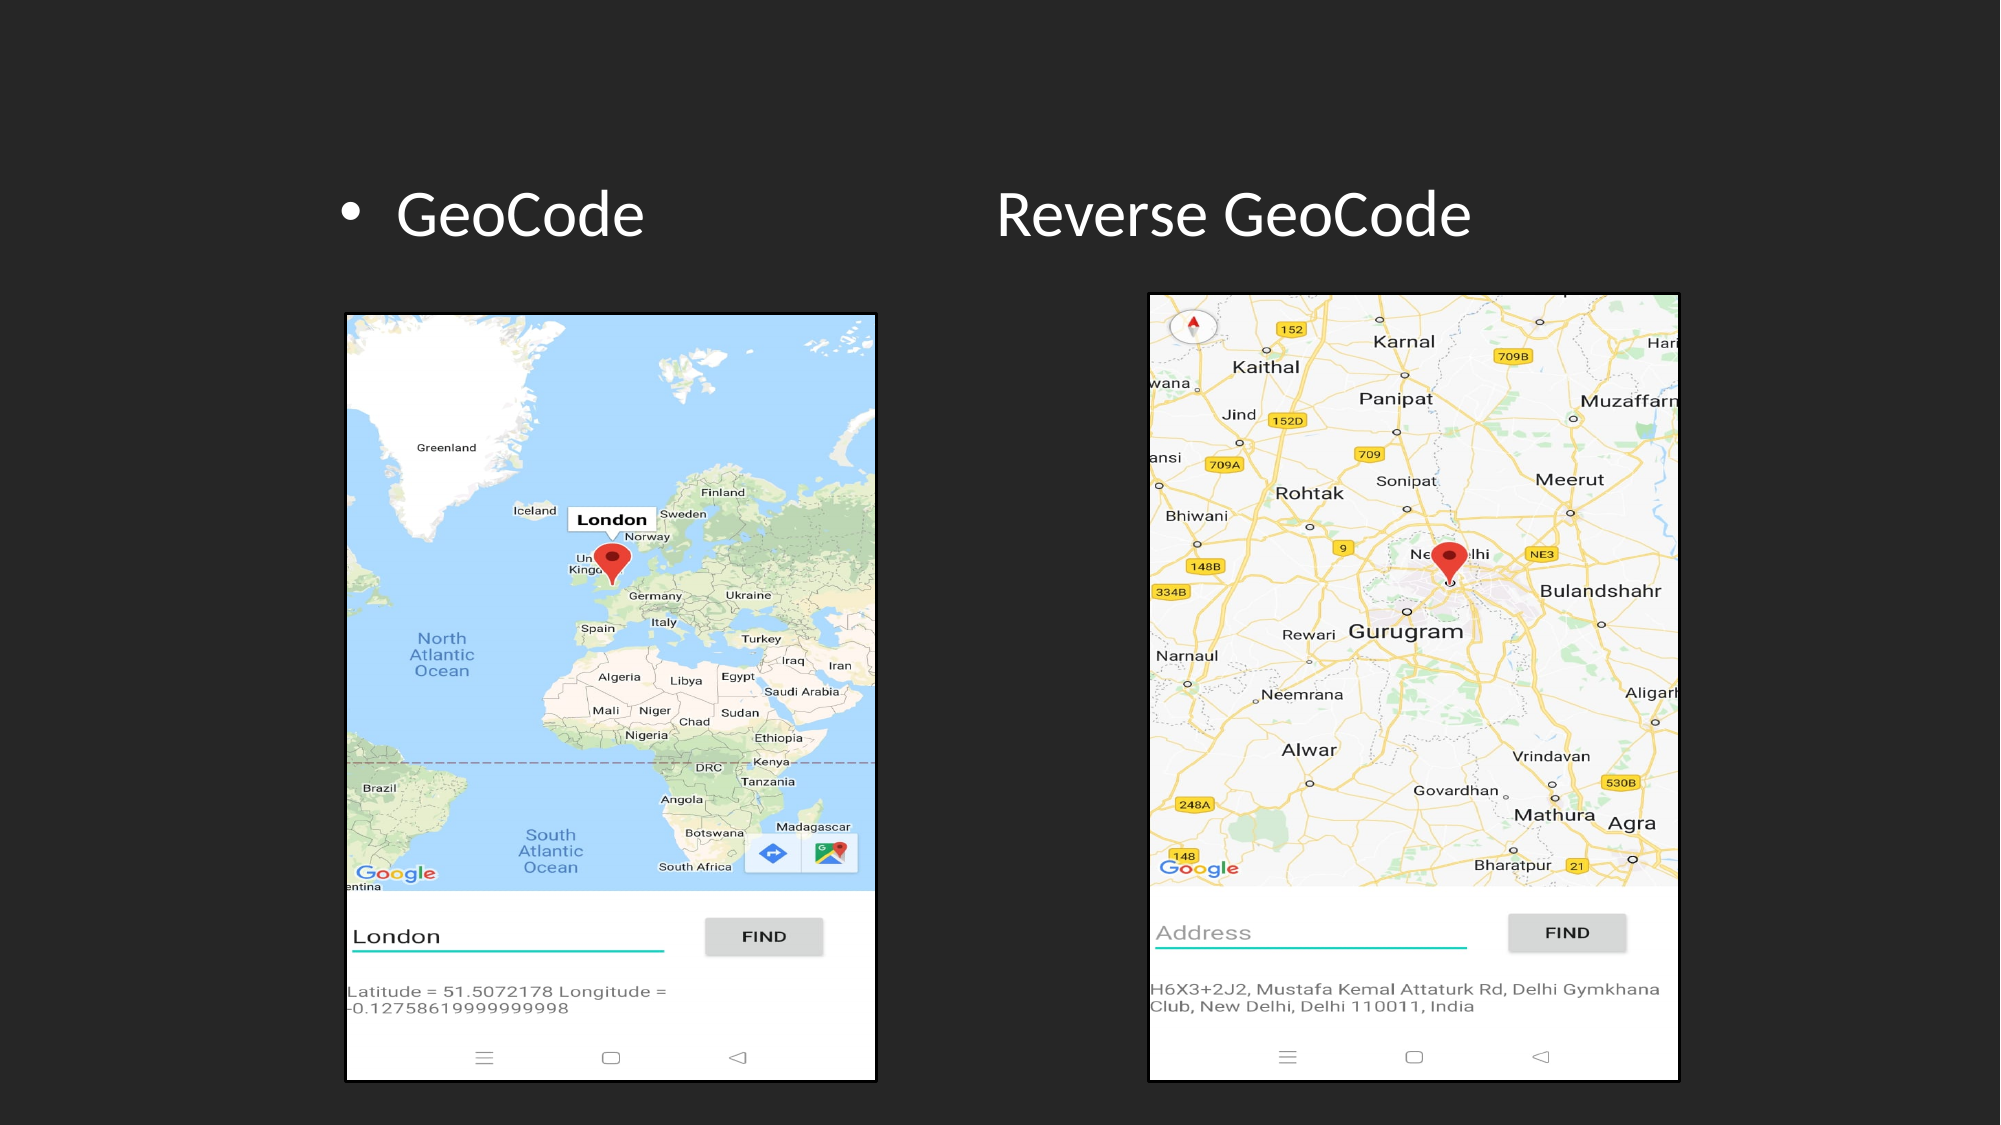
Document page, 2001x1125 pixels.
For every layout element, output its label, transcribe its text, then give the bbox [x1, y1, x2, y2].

picture [1149, 295, 1679, 1081]
picture [346, 314, 876, 1081]
list GeoCode Reverse GeoCode [324, 162, 1675, 1005]
